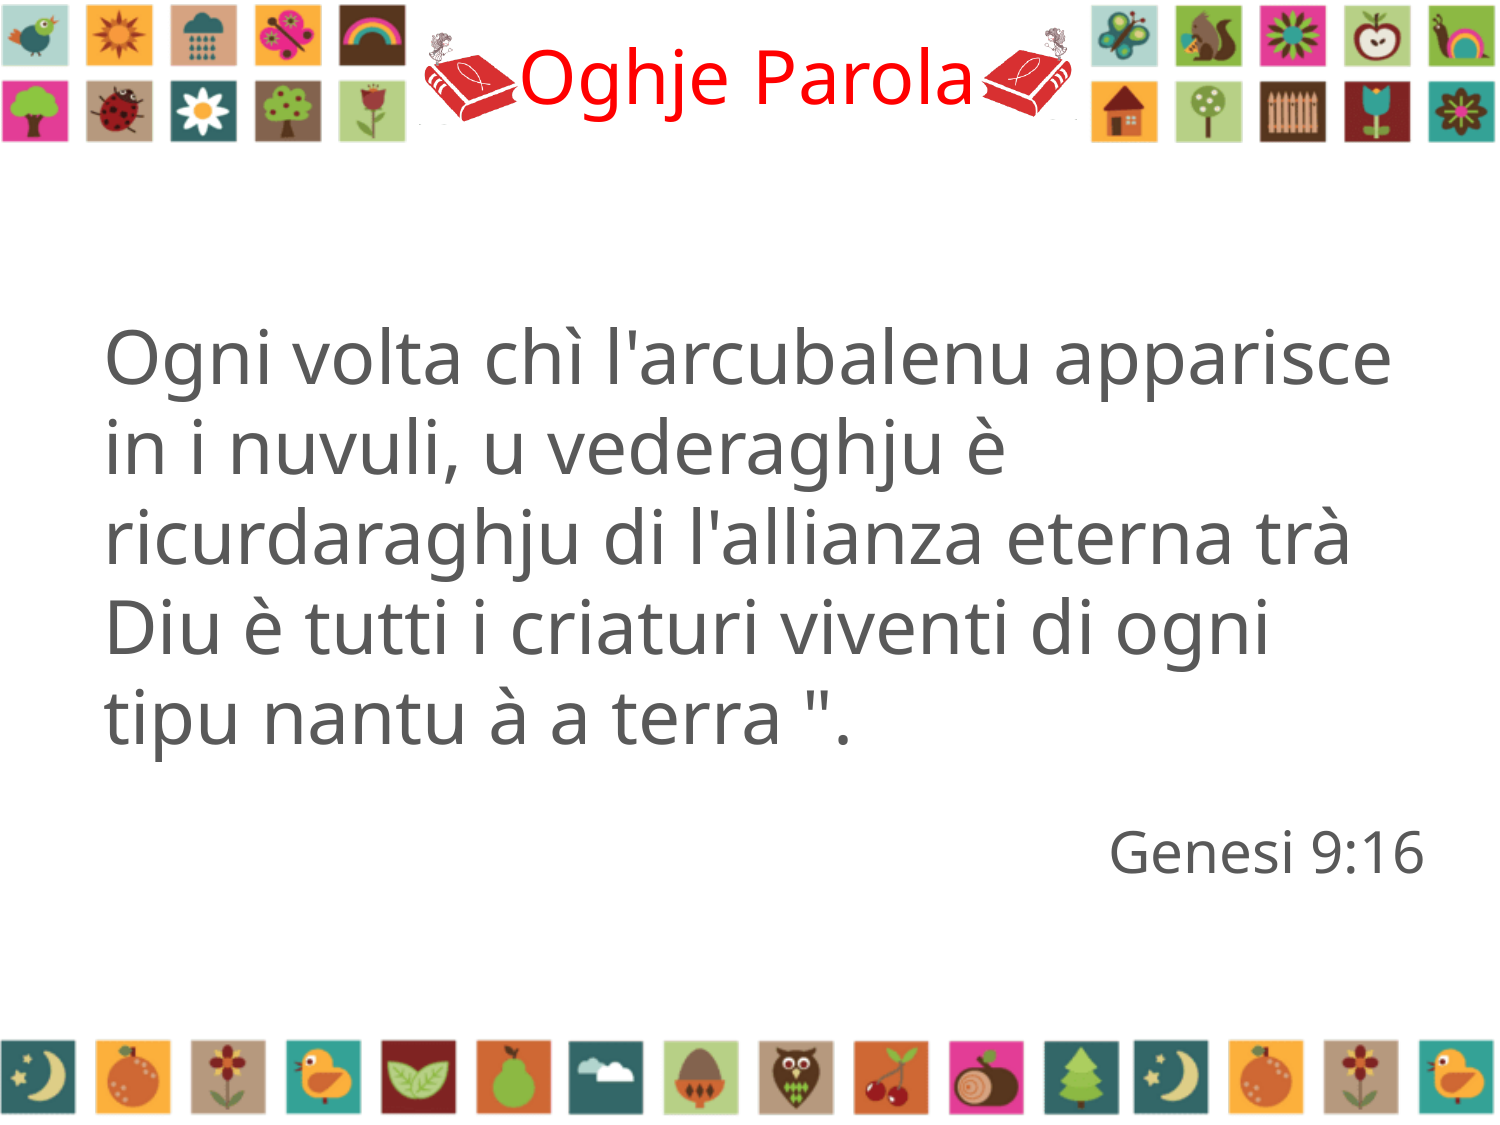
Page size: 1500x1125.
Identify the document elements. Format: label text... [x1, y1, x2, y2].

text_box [0, 1028, 1500, 1118]
picture [0, 3, 550, 150]
text_box Ogni volta chì l'arcubalenu apparisce in i nuvuli, u vederaghju è ricurdaraghju di l'allianza eterna trà Diu è tutti i criaturi viventi di ogni tipu nantu à a terra ". [88, 302, 1436, 768]
text_box Genesi 9:16 [808, 807, 1441, 893]
text_box Oghje Parola [425, 13, 1077, 129]
picture [950, 3, 1500, 150]
